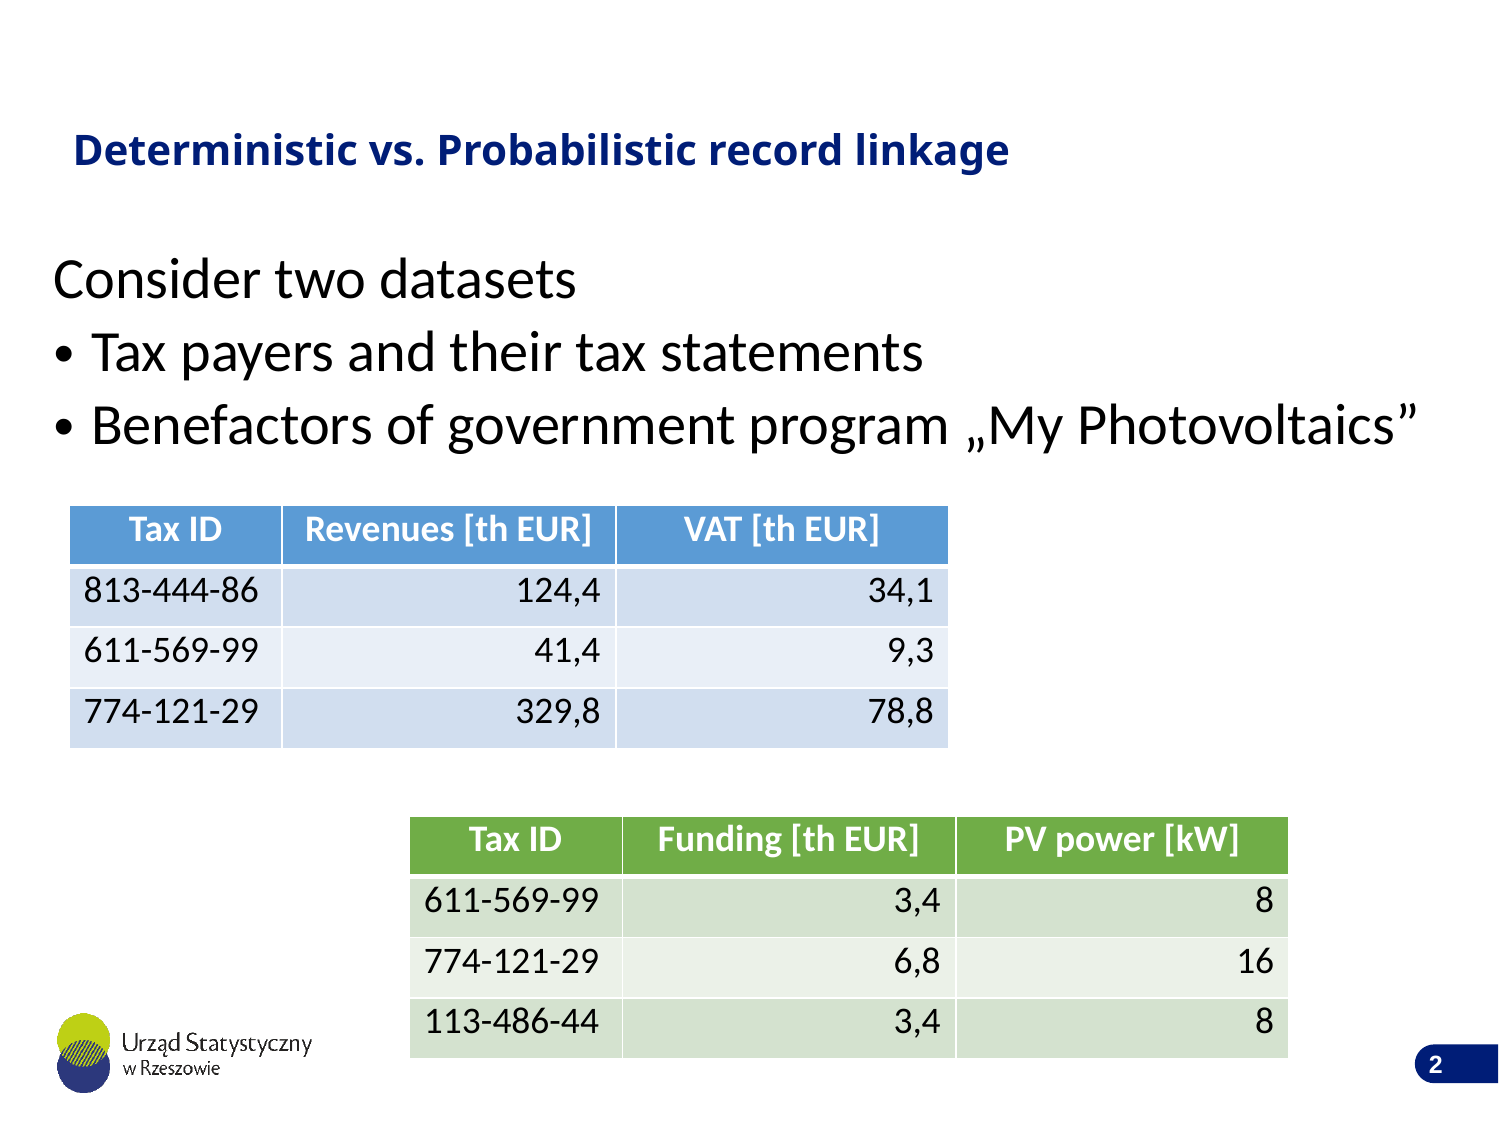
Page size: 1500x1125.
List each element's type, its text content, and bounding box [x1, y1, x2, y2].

list Consider two datasets Tax payers and their tax statements Benefactors of government program „My Photovoltaics” [38, 249, 1443, 519]
table_cell 611-569-99 [410, 879, 622, 937]
table_cell 41,4 [283, 628, 615, 687]
table_cell 611-569-99 [70, 628, 281, 687]
table_header Tax ID [70, 506, 281, 564]
table_header Tax ID [410, 817, 622, 874]
table_cell 774-121-29 [70, 689, 281, 748]
table_cell 34,1 [617, 569, 948, 626]
table_cell 9,3 [617, 628, 948, 687]
table_cell 3,4 [623, 879, 955, 937]
text_box 2 [1120, 1033, 1458, 1094]
table_cell 8 [957, 999, 1288, 1058]
title Deterministic vs. Probabilistic record linkage [57, 116, 1462, 254]
picture [57, 1013, 312, 1093]
table_cell 6,8 [623, 938, 955, 997]
table_cell 78,8 [617, 689, 948, 748]
table_cell 113-486-44 [410, 999, 622, 1058]
table_cell 3,4 [623, 999, 955, 1058]
table_header PV power [kW] [957, 817, 1288, 874]
table_header VAT [th EUR] [617, 506, 948, 564]
table_header Funding [th EUR] [623, 817, 955, 874]
table_cell 8 [957, 879, 1288, 937]
table_header Revenues [th EUR] [283, 506, 615, 564]
table_cell 124,4 [283, 569, 615, 626]
table_cell 329,8 [283, 689, 615, 748]
text_box [1458, 1044, 1499, 1084]
table_cell 813-444-86 [70, 569, 281, 626]
table_cell 16 [957, 938, 1288, 997]
table_cell 774-121-29 [410, 938, 622, 997]
